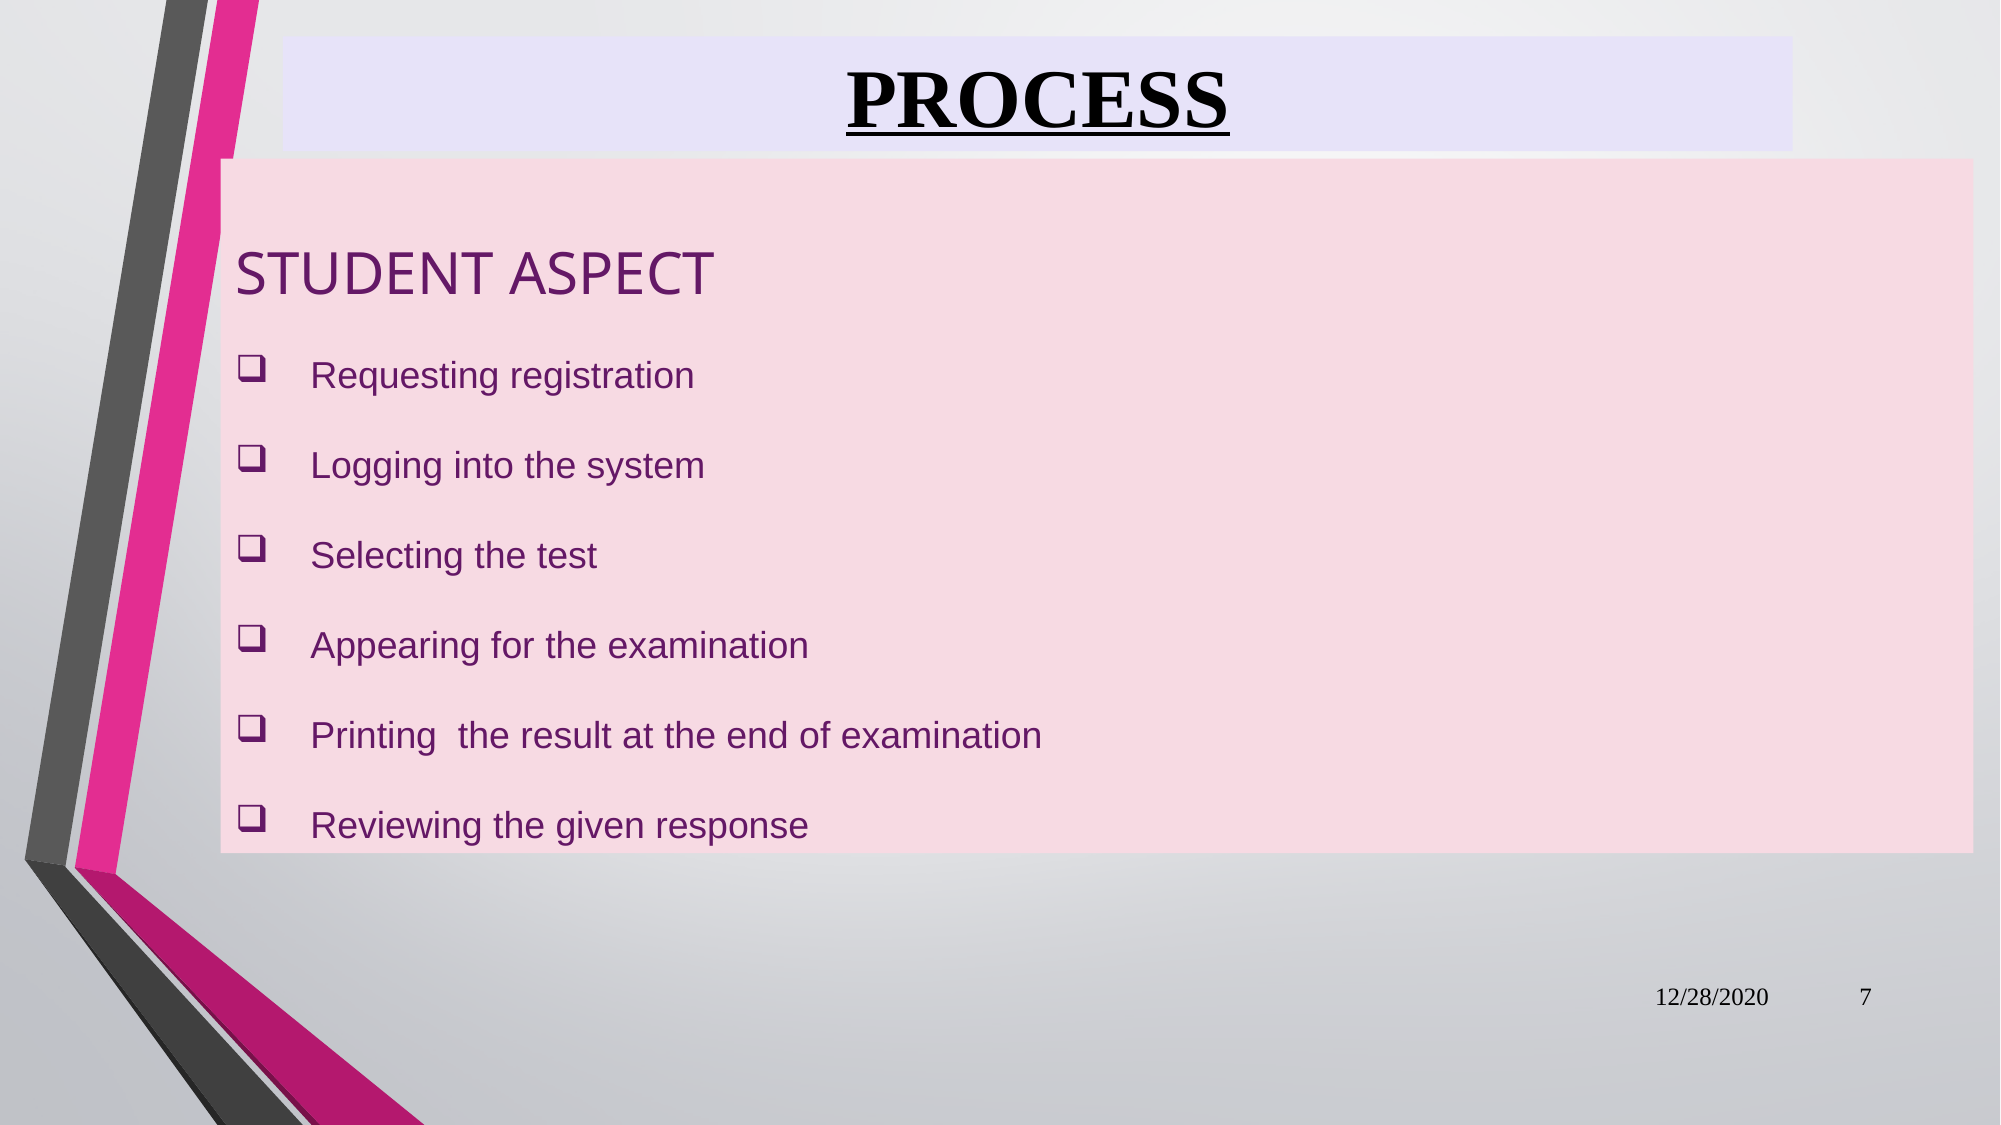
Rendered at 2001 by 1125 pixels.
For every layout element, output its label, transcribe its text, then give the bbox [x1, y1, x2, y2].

slide_number 7 [1796, 965, 1887, 1025]
text_box STUDENT ASPECT Requesting registration Logging into the system Selecting the test Appearing for the examination Printing the result at the end of examination Reviewing the given response [220, 158, 1974, 854]
text_box PROCESS [282, 36, 1793, 152]
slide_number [1596, 965, 1784, 1025]
